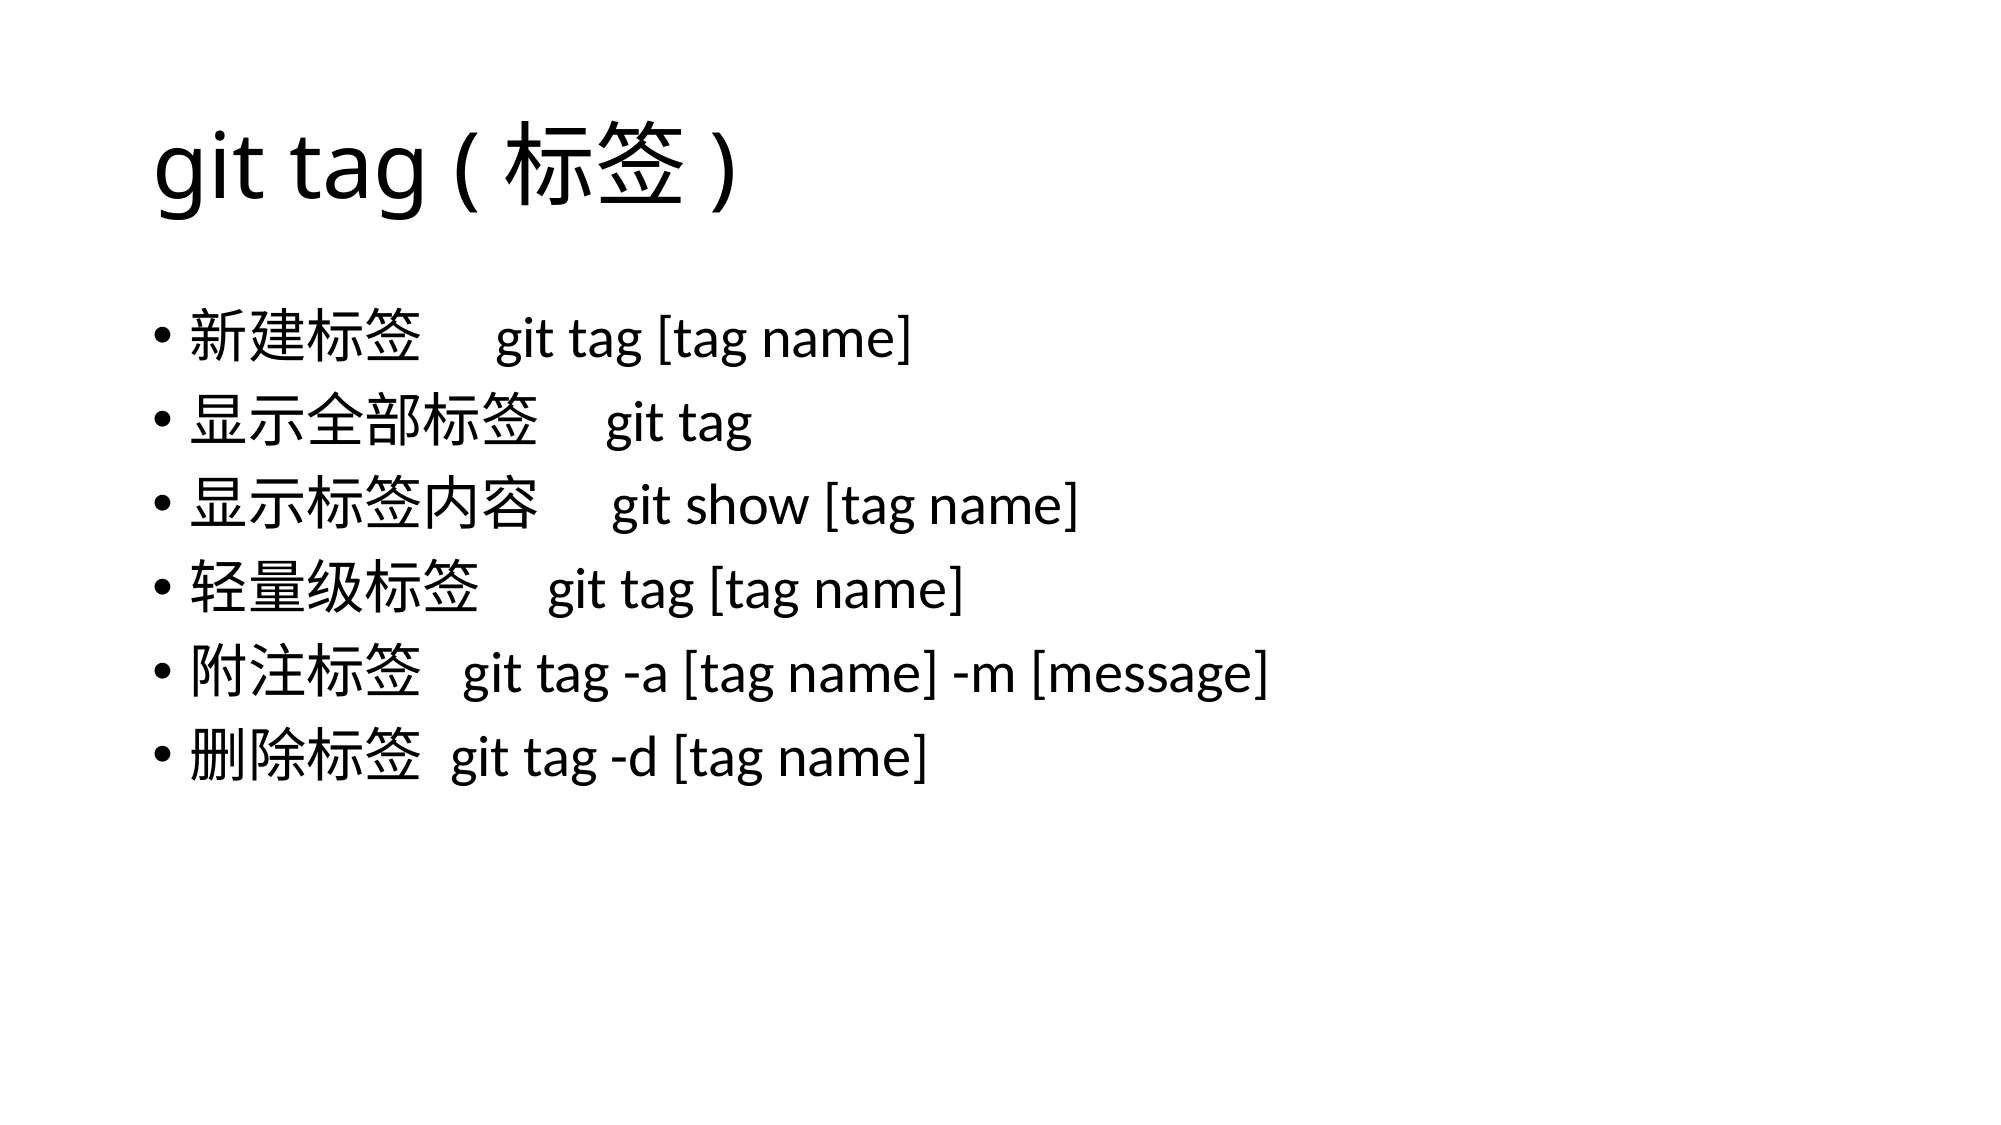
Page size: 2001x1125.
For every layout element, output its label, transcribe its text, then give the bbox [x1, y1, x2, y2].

title git tag (标签) [137, 59, 1863, 278]
list 新建标签 git tag [tag name] 显示全部标签 git tag 显示标签内容 git show [tag name] 轻量级标签 git tag [tag name] 附注标签 git tag -a [tag name] -m [message] 删除标签 git tag -d [tag name] [137, 299, 1863, 1014]
